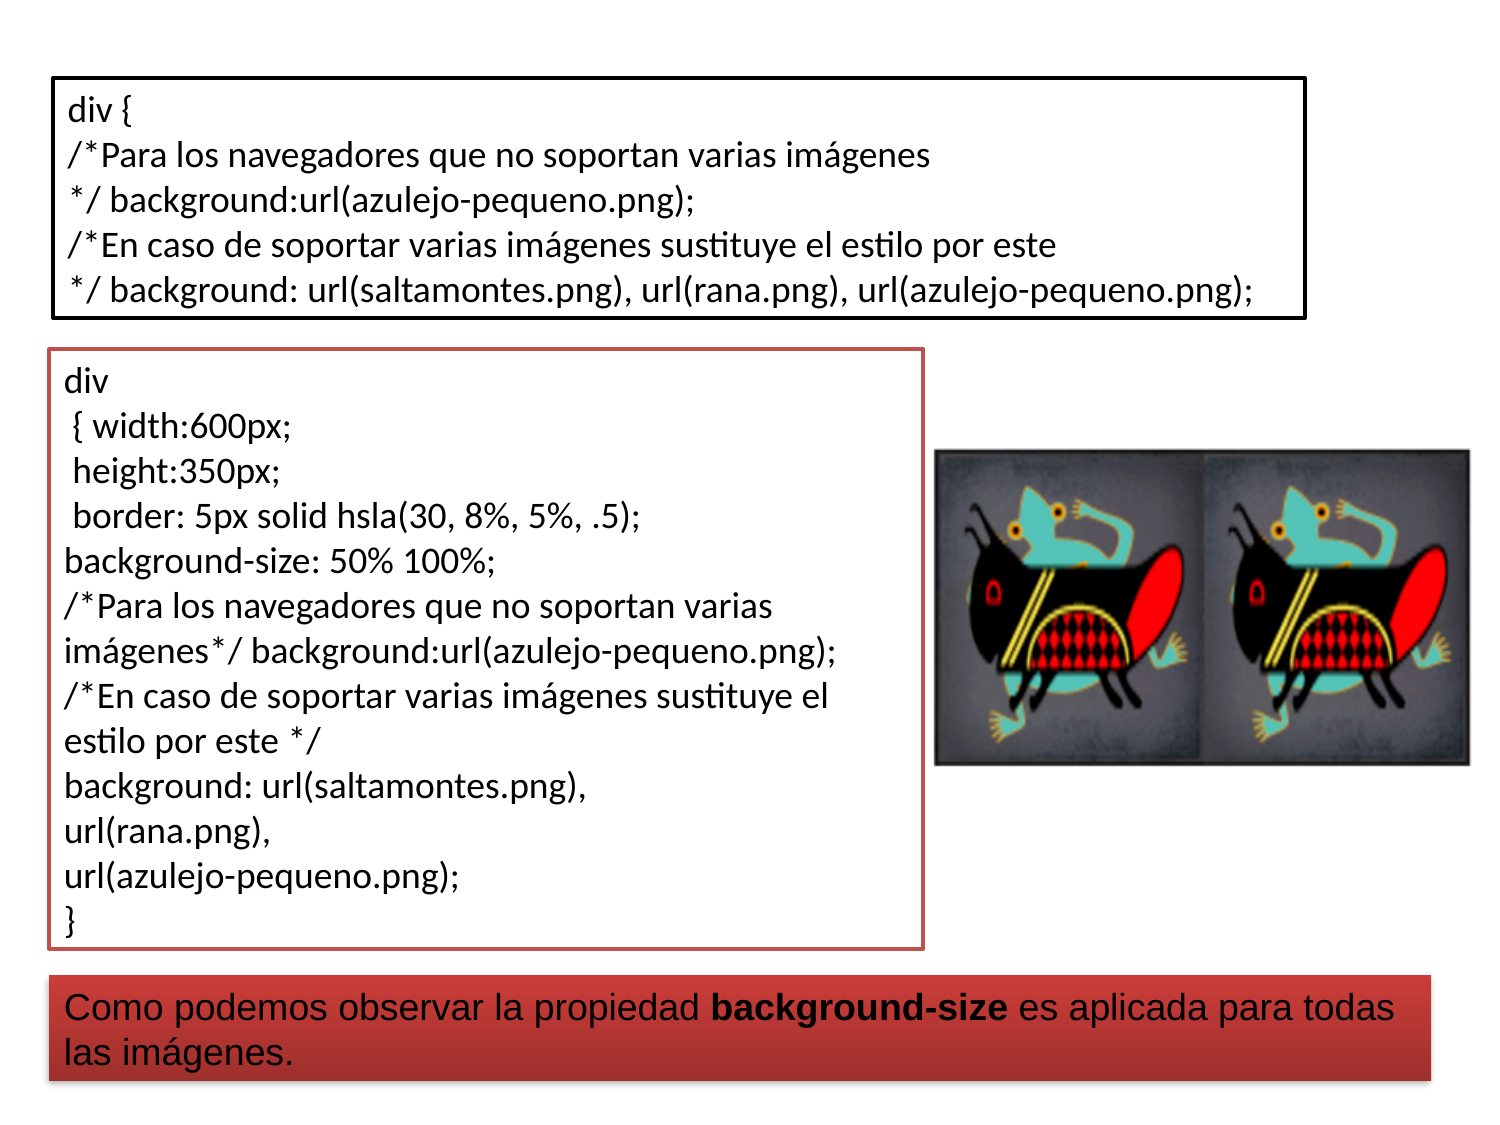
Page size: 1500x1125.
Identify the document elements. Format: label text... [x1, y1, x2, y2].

text_box Como podemos observar la propiedad background-size es aplicada para todas las imágenes. [49, 975, 1432, 1081]
text_box div { width:600px; height:350px; border: 5px solid hsla(30, 8%, 5%, .5); background-size: 50% 100%; /*Para los navegadores que no soportan varias imágenes*/ background:url(azulejo-pequeno.png); /*En caso de soportar varias imágenes sustituye el estilo por este */ background: url(saltamontes.png), url(rana.png), url(azulejo-pequeno.png); } [47, 347, 925, 951]
text_box div { /*Para los navegadores que no soportan varias imágenes */ background:url(azulejo-pequeno.png); /*En caso de soportar varias imágenes sustituye el estilo por este */ background: url(saltamontes.png), url(rana.png), url(azulejo-pequeno.png); [51, 76, 1307, 320]
picture [928, 444, 1476, 772]
